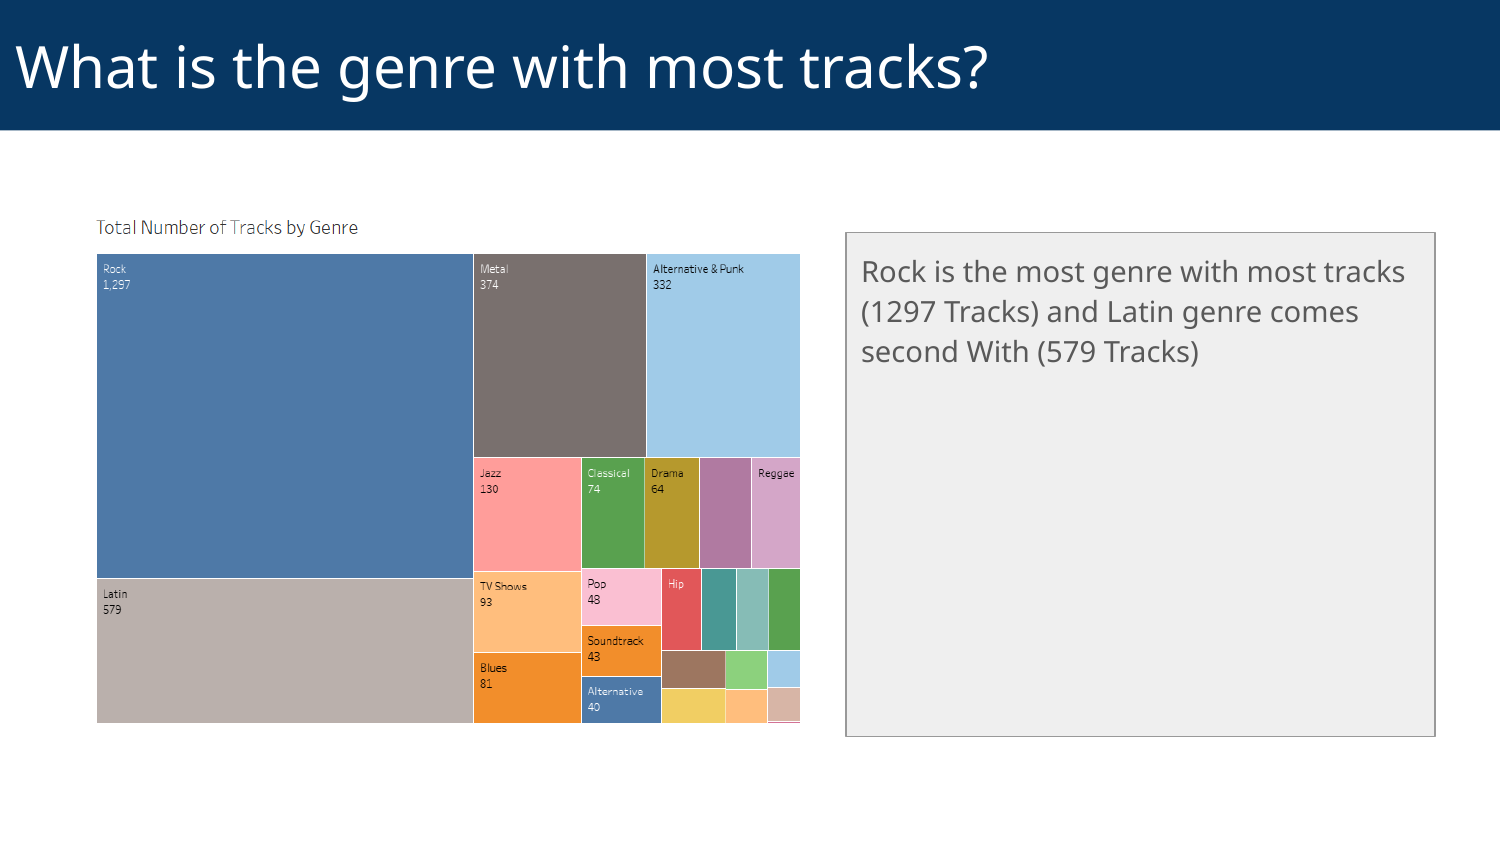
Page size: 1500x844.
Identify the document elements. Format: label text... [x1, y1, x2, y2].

title What is the genre with most tracks? [0, 0, 1500, 131]
picture [92, 206, 806, 737]
list Rock is the most genre with most tracks (1297 Tracks) and Latin genre comes second With (579 Tracks) [846, 232, 1436, 737]
